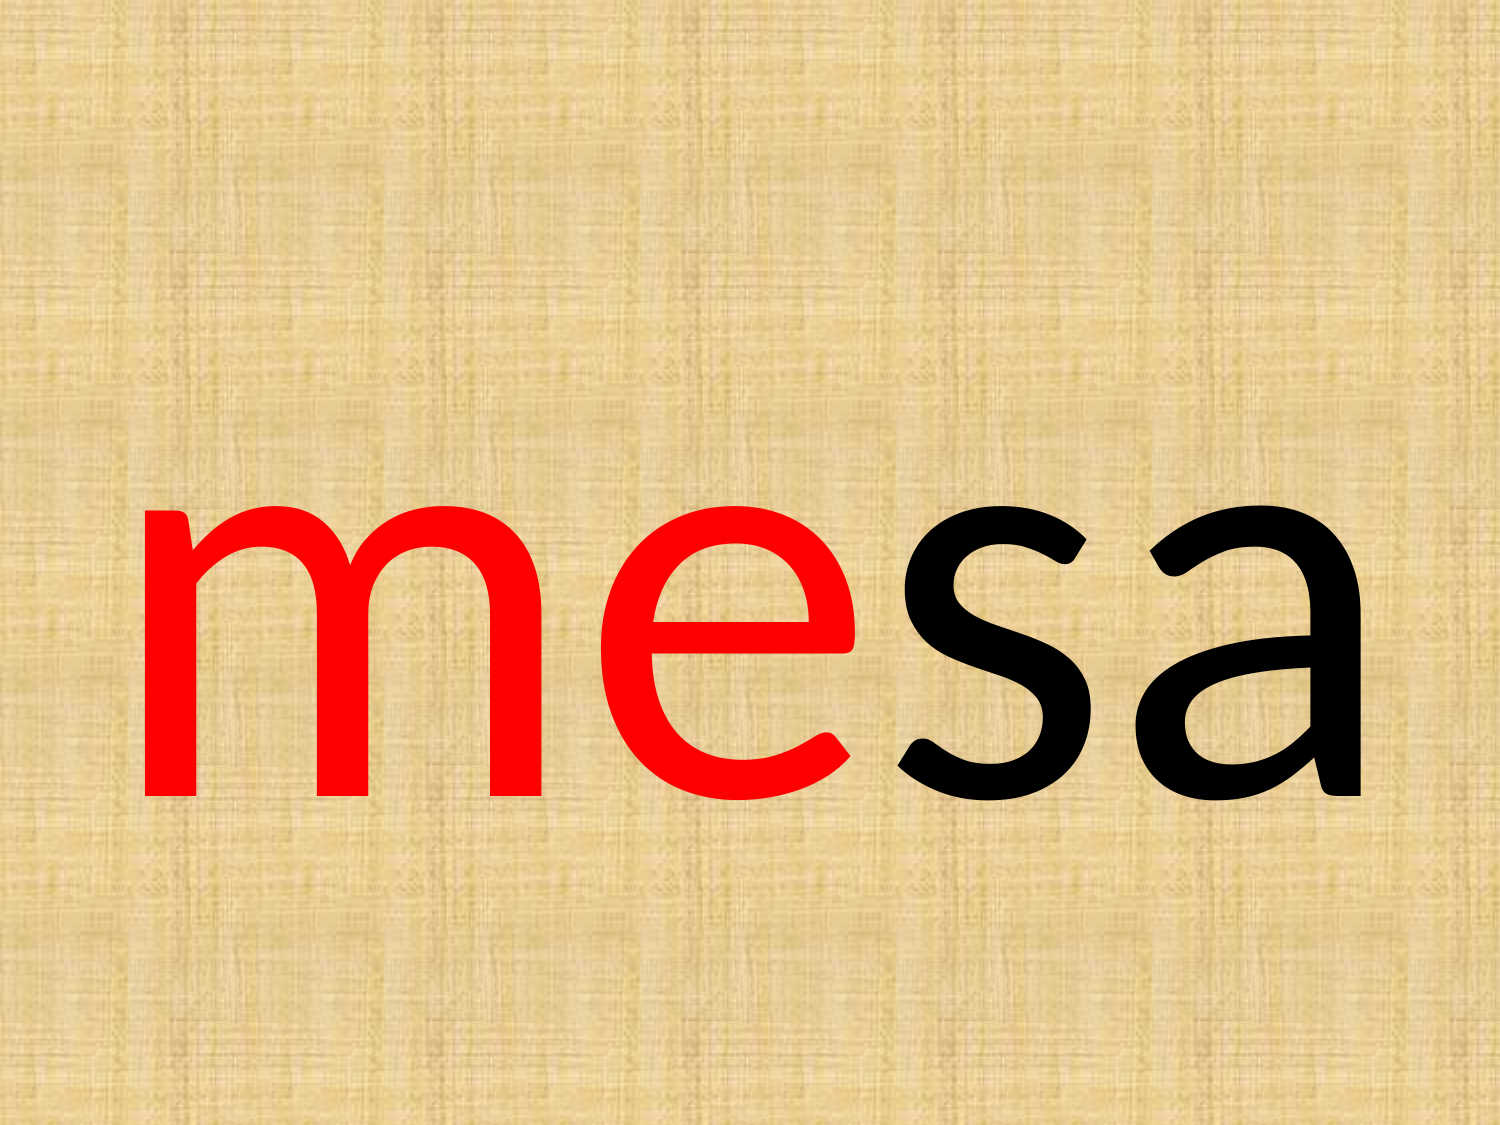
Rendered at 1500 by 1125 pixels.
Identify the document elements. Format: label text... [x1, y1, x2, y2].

picture [0, 0, 1500, 1125]
title mesa [75, 45, 1425, 1071]
